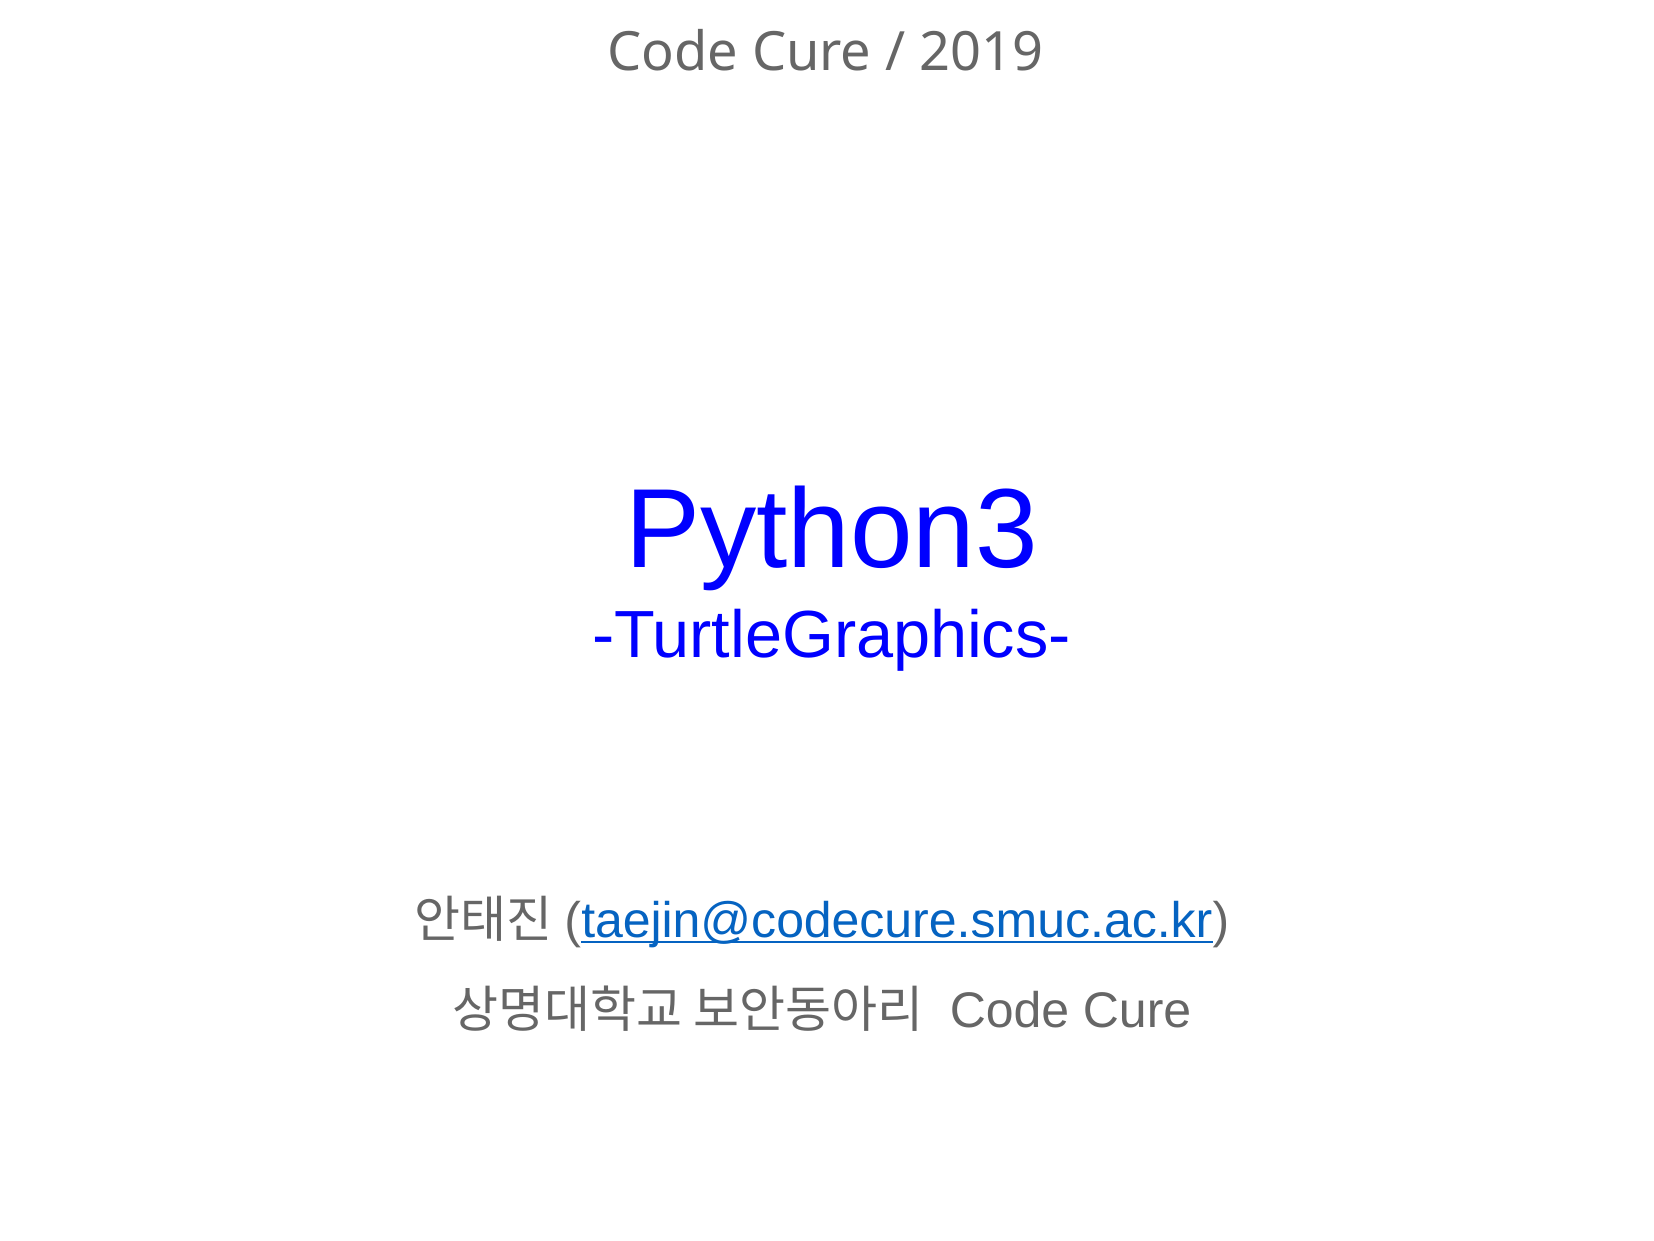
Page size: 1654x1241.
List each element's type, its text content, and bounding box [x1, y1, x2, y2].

subtitle 안태진(taejin@codecure.smuc.ac.kr) 상명대학교 보안동아리 Code Cure [201, 887, 1442, 1064]
title Python3 -TurtleGraphics- [61, 239, 1603, 751]
list Code Cure / 2019 [69, 16, 1582, 90]
